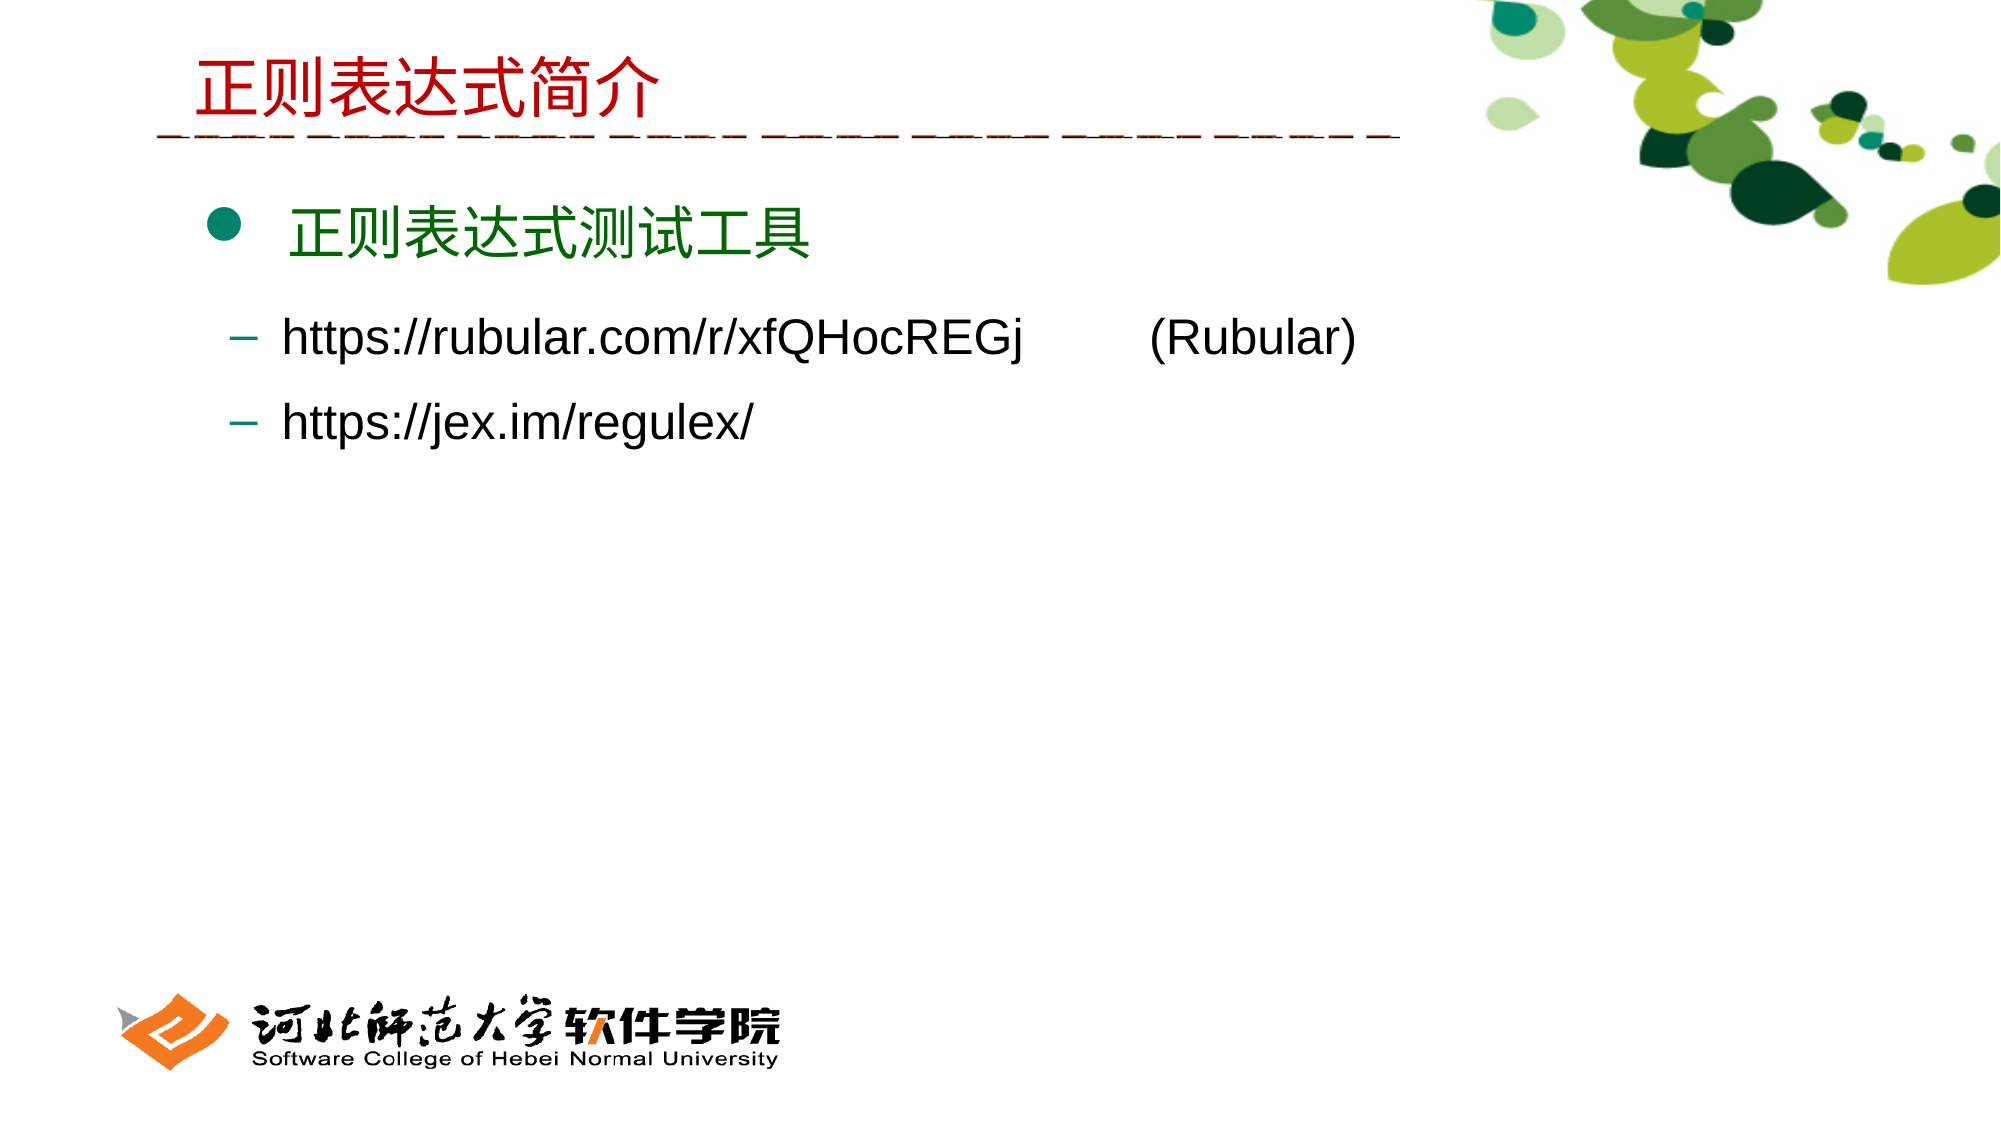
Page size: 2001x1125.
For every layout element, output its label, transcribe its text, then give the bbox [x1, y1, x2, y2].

picture [0, 0, 2001, 1125]
list 正则表达式简介 [178, 38, 1523, 120]
list 正则表达式测试工具 https://rubular.com/r/xfQHocREGj (Rubular) https://jex.im/regulex/ [187, 175, 1782, 983]
